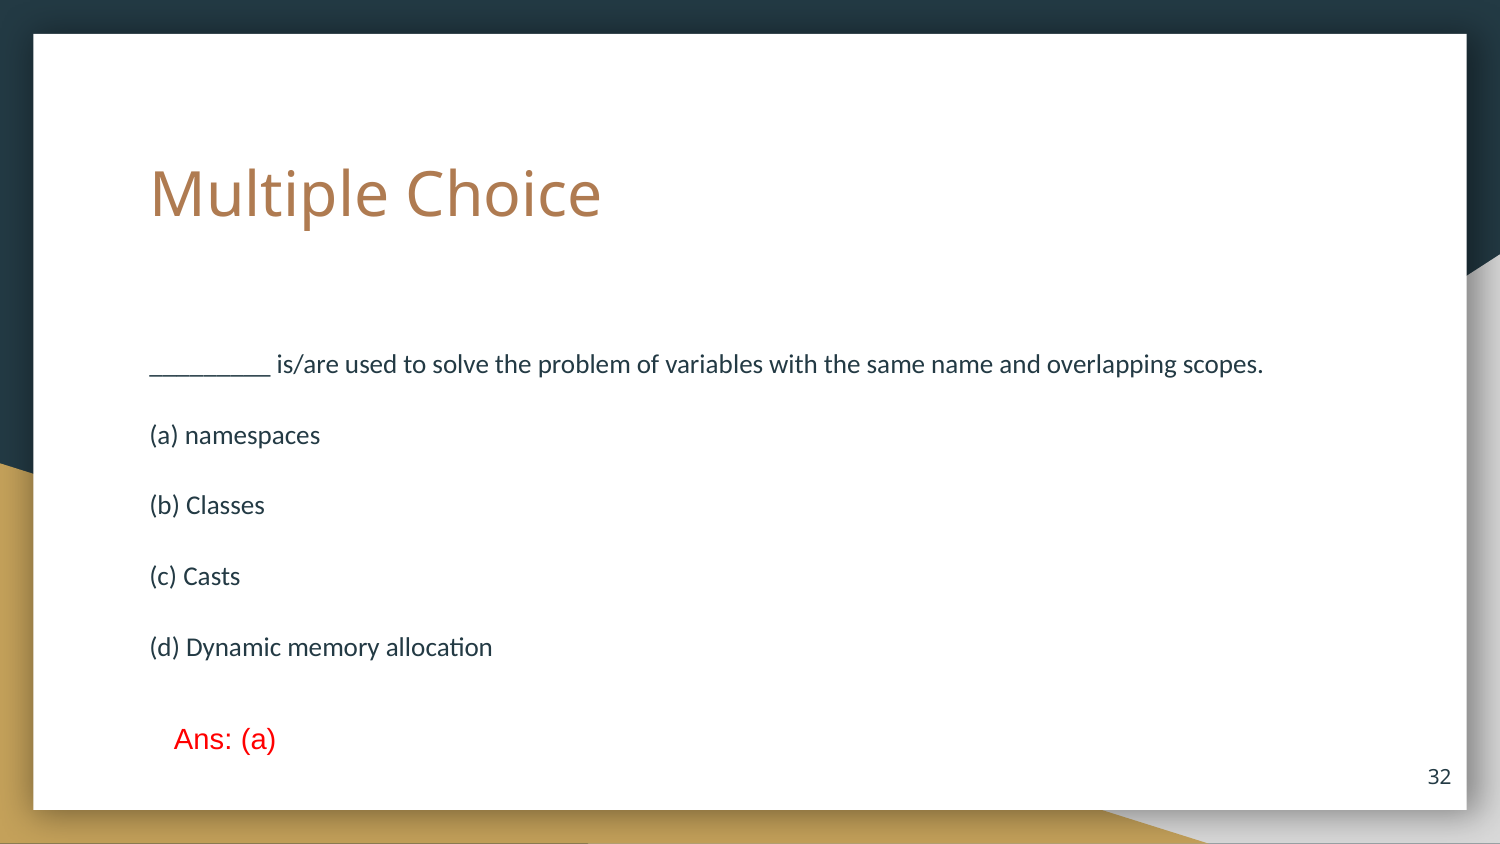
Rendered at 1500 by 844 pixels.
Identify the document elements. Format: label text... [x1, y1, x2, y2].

slide_number ‹#› [1376, 745, 1467, 810]
title Multiple Choice [134, 138, 1366, 296]
list _________ is/are used to solve the problem of variables with the same name and overlapping scopes. (a) namespaces (b) Classes (c) Casts (d) Dynamic memory allocation [134, 326, 1366, 706]
text_box Ans: (a) [159, 705, 652, 771]
